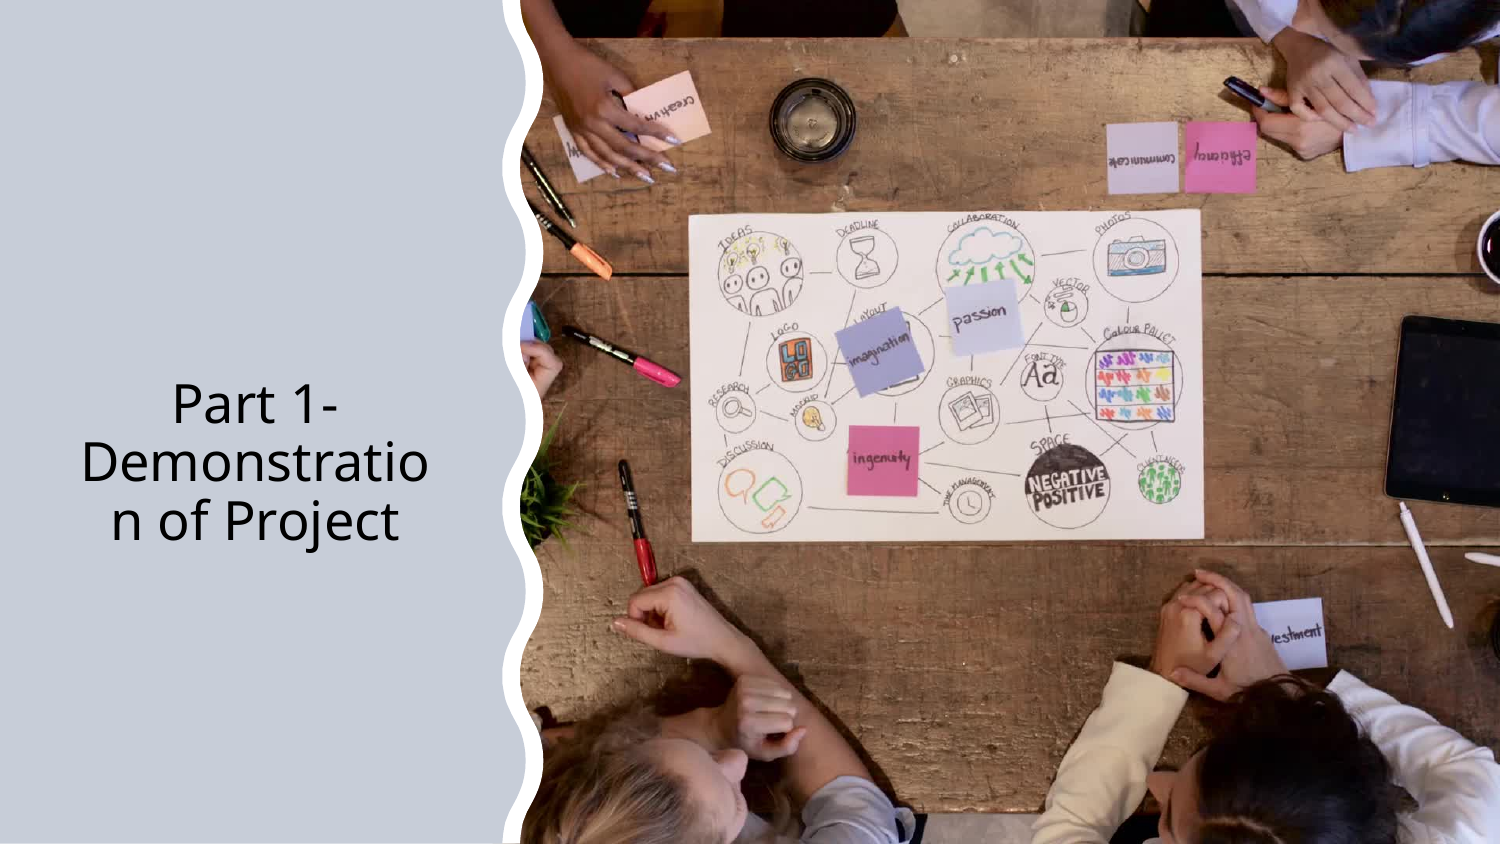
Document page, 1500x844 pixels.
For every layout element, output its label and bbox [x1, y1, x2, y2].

text_box [0, 0, 526, 844]
picture [526, 0, 1500, 844]
